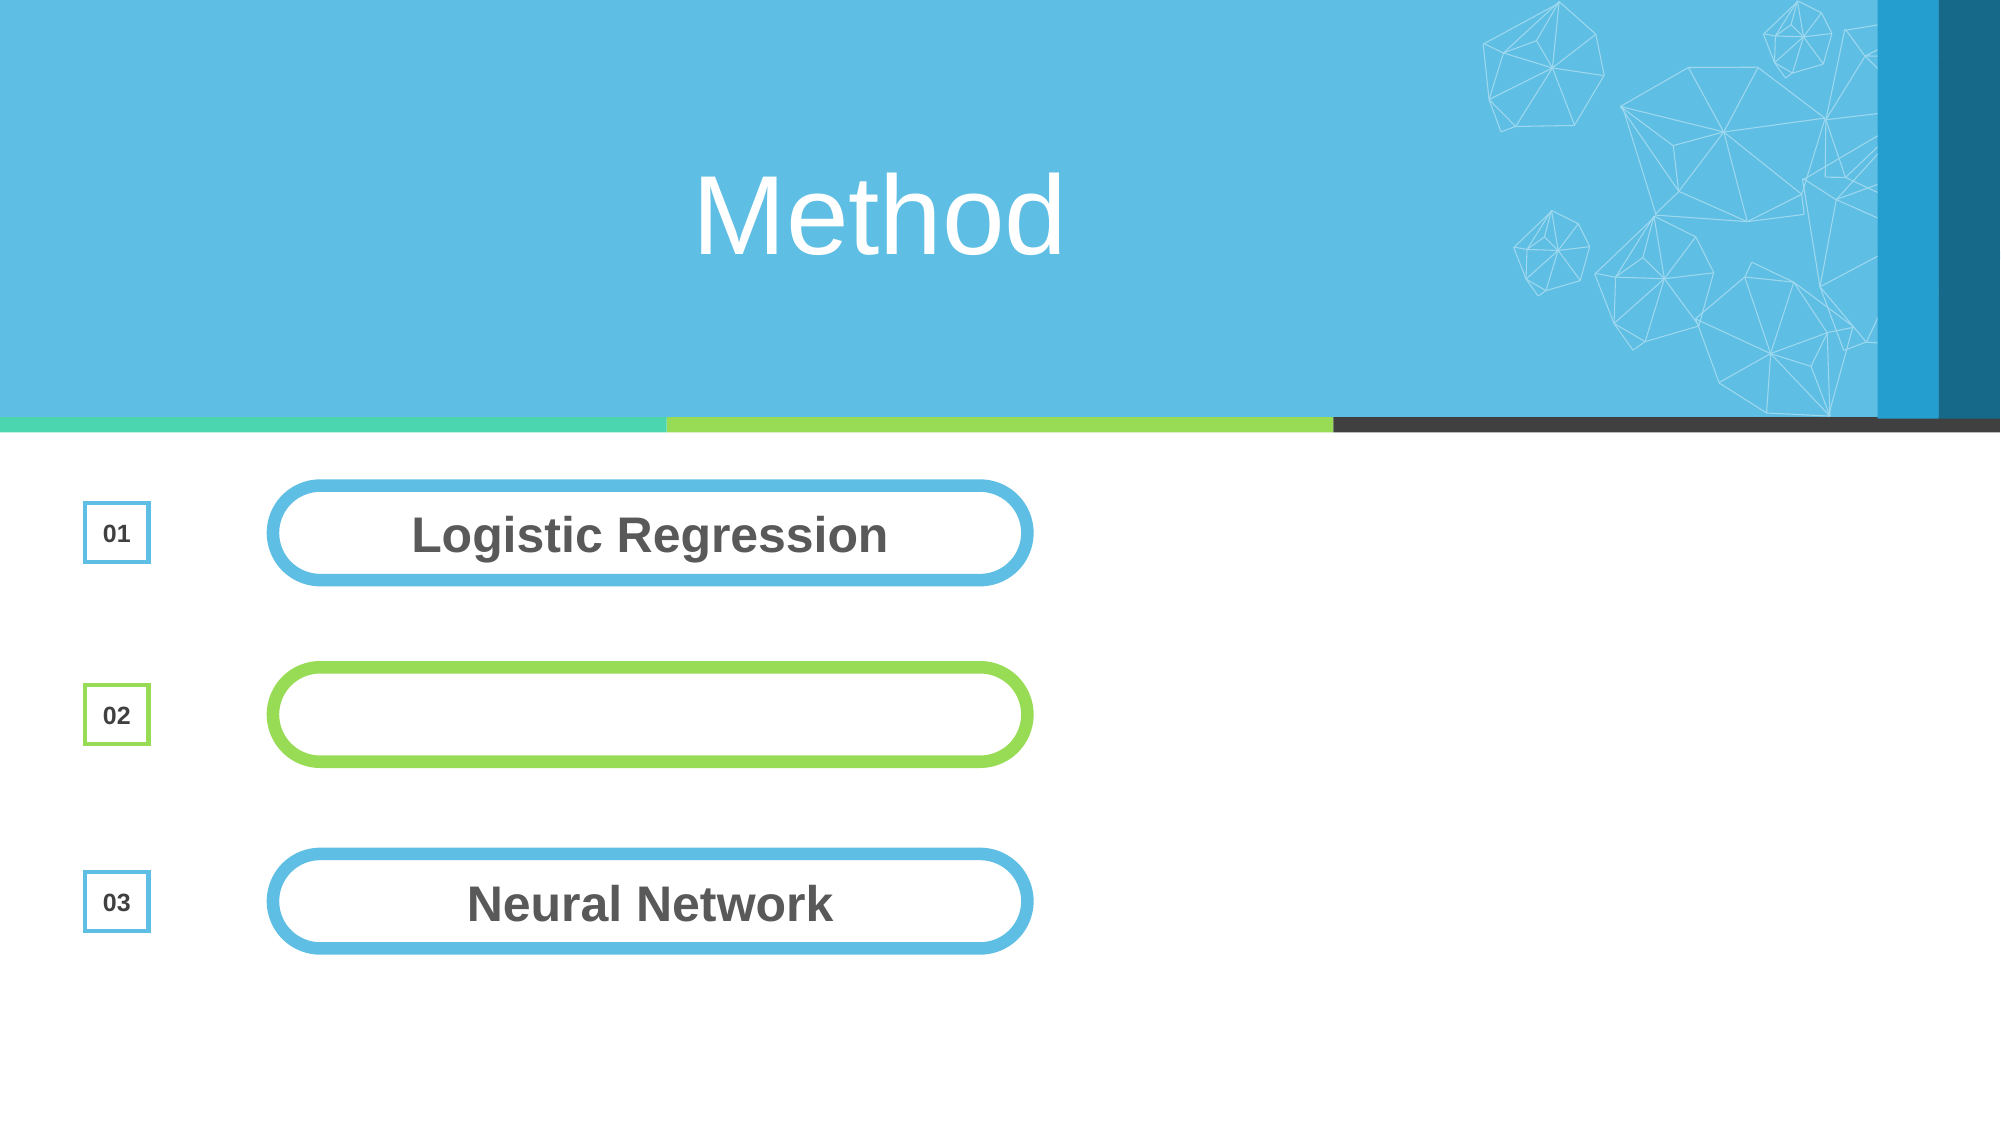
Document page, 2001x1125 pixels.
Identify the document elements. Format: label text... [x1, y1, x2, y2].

text_box Logistic Regression [271, 484, 1029, 582]
text_box [271, 666, 1029, 763]
text_box Method [677, 135, 1087, 285]
text_box 02 [84, 684, 150, 745]
text_box 01 [84, 502, 150, 563]
text_box Neural Network [271, 852, 1029, 950]
text_box 03 [84, 871, 150, 932]
